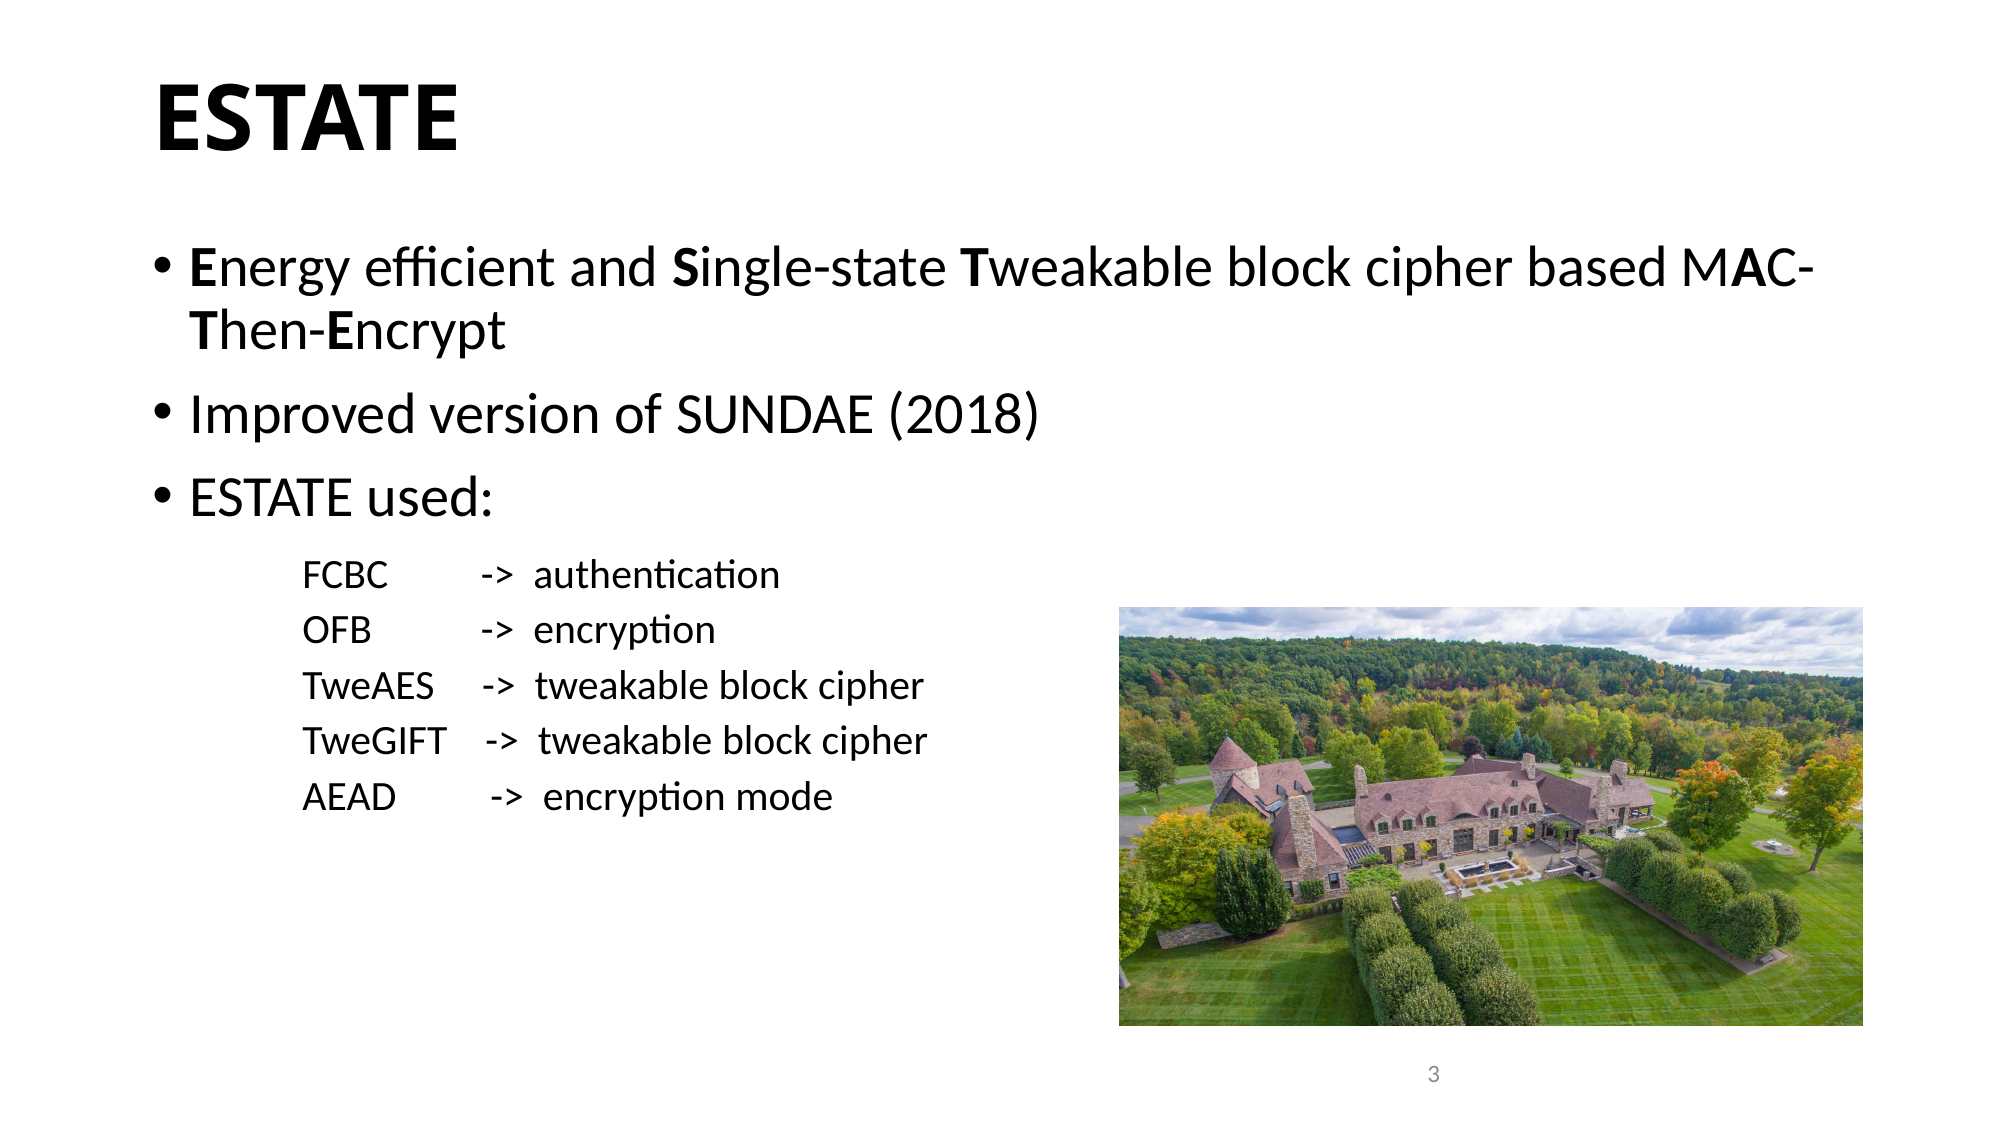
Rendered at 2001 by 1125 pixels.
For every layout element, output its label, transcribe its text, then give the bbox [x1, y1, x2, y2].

title ESTATE [137, 59, 1863, 183]
slide_number 3 [1412, 1042, 1863, 1103]
picture [1119, 607, 1863, 1026]
list Energy efficient and Single-state Tweakable block cipher based MAC-Then-Encrypt Improved version of SUNDAE (2018) ESTATE used: FCBC -> authentication OFB -> encryption TweAES -> tweakable block cipher TweGIFT -> tweakable block cipher AEAD -> encryption mode [137, 228, 1863, 943]
